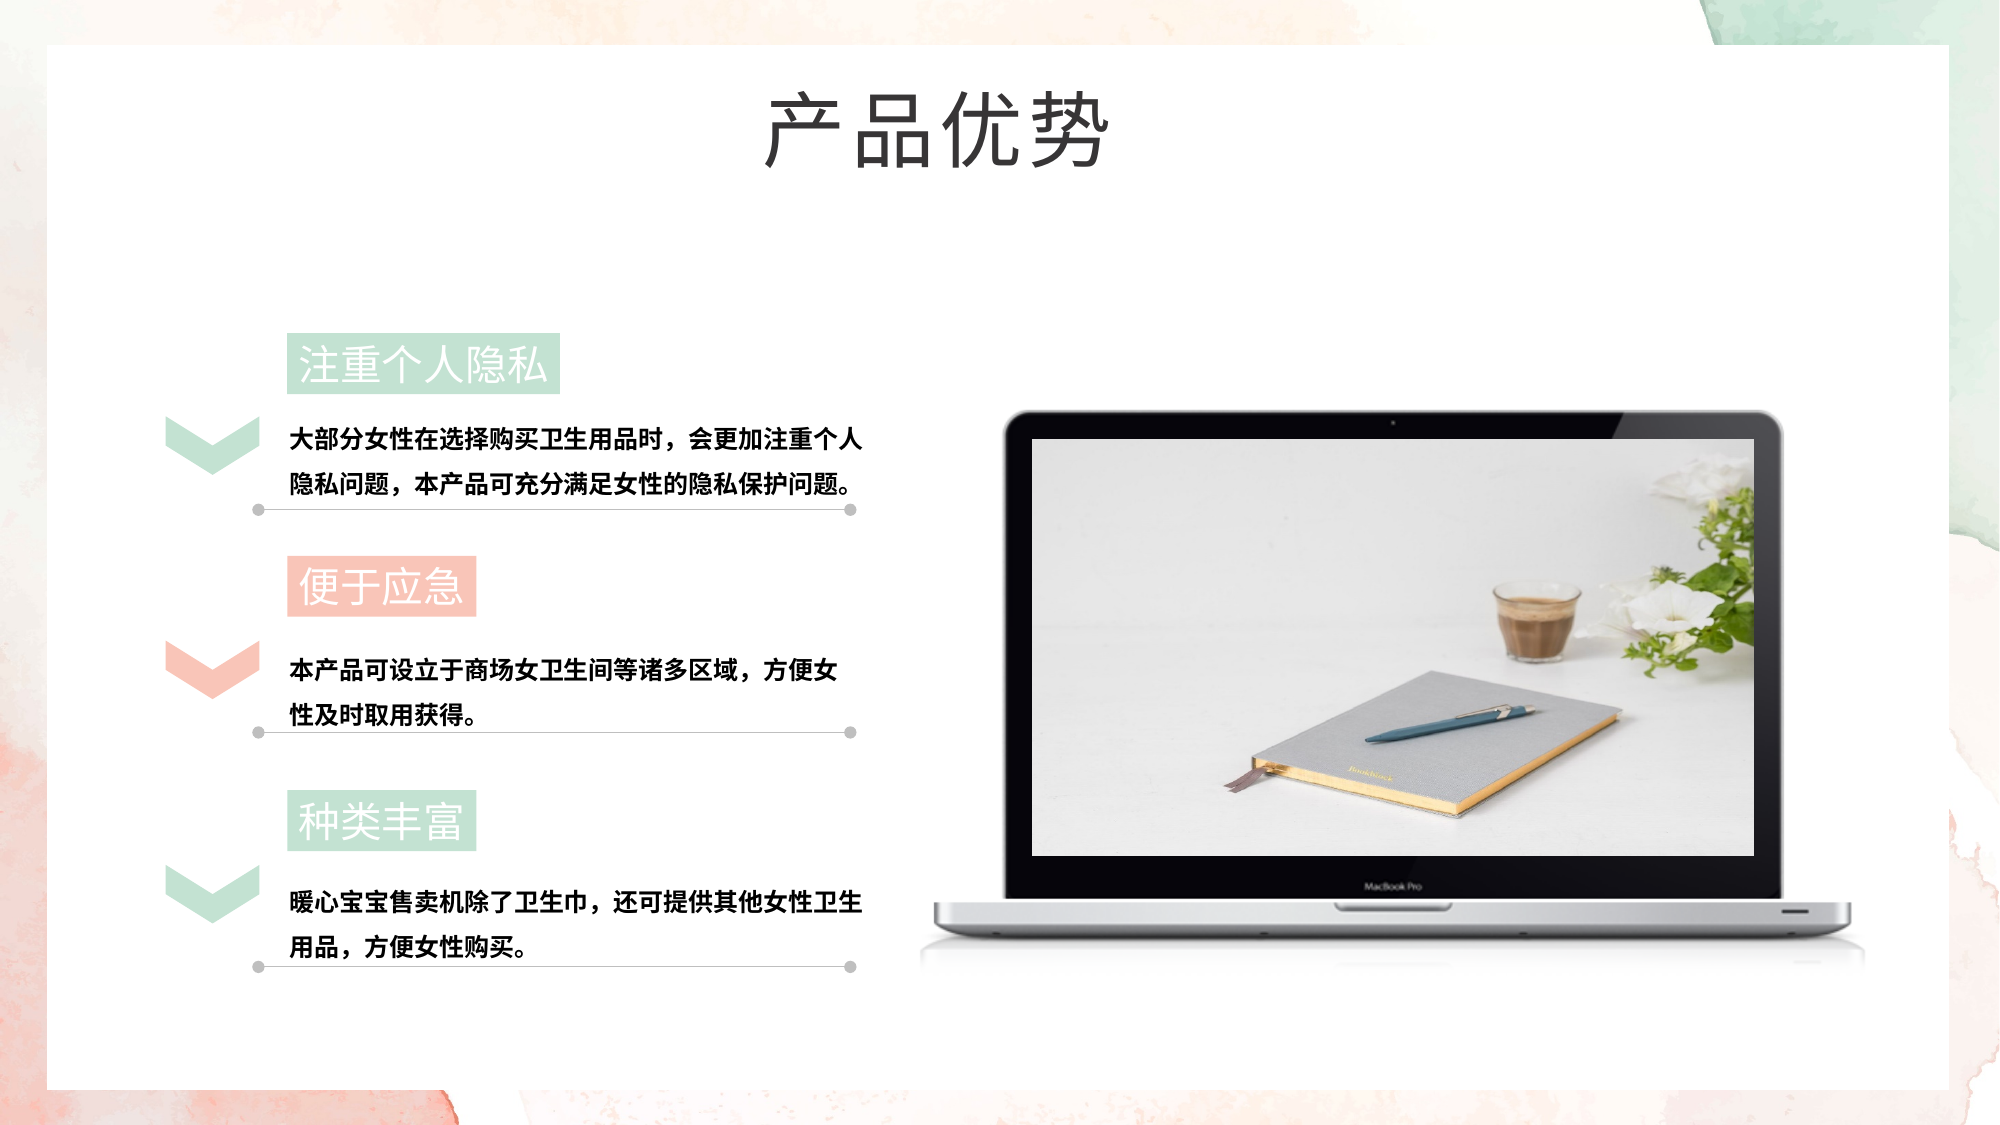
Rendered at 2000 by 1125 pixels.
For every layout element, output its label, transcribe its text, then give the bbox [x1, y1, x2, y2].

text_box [165, 333, 896, 510]
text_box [165, 790, 881, 970]
picture [0, 0, 2000, 1125]
text_box 产品优势 [493, 71, 1381, 186]
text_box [894, 376, 1892, 976]
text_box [165, 555, 866, 739]
